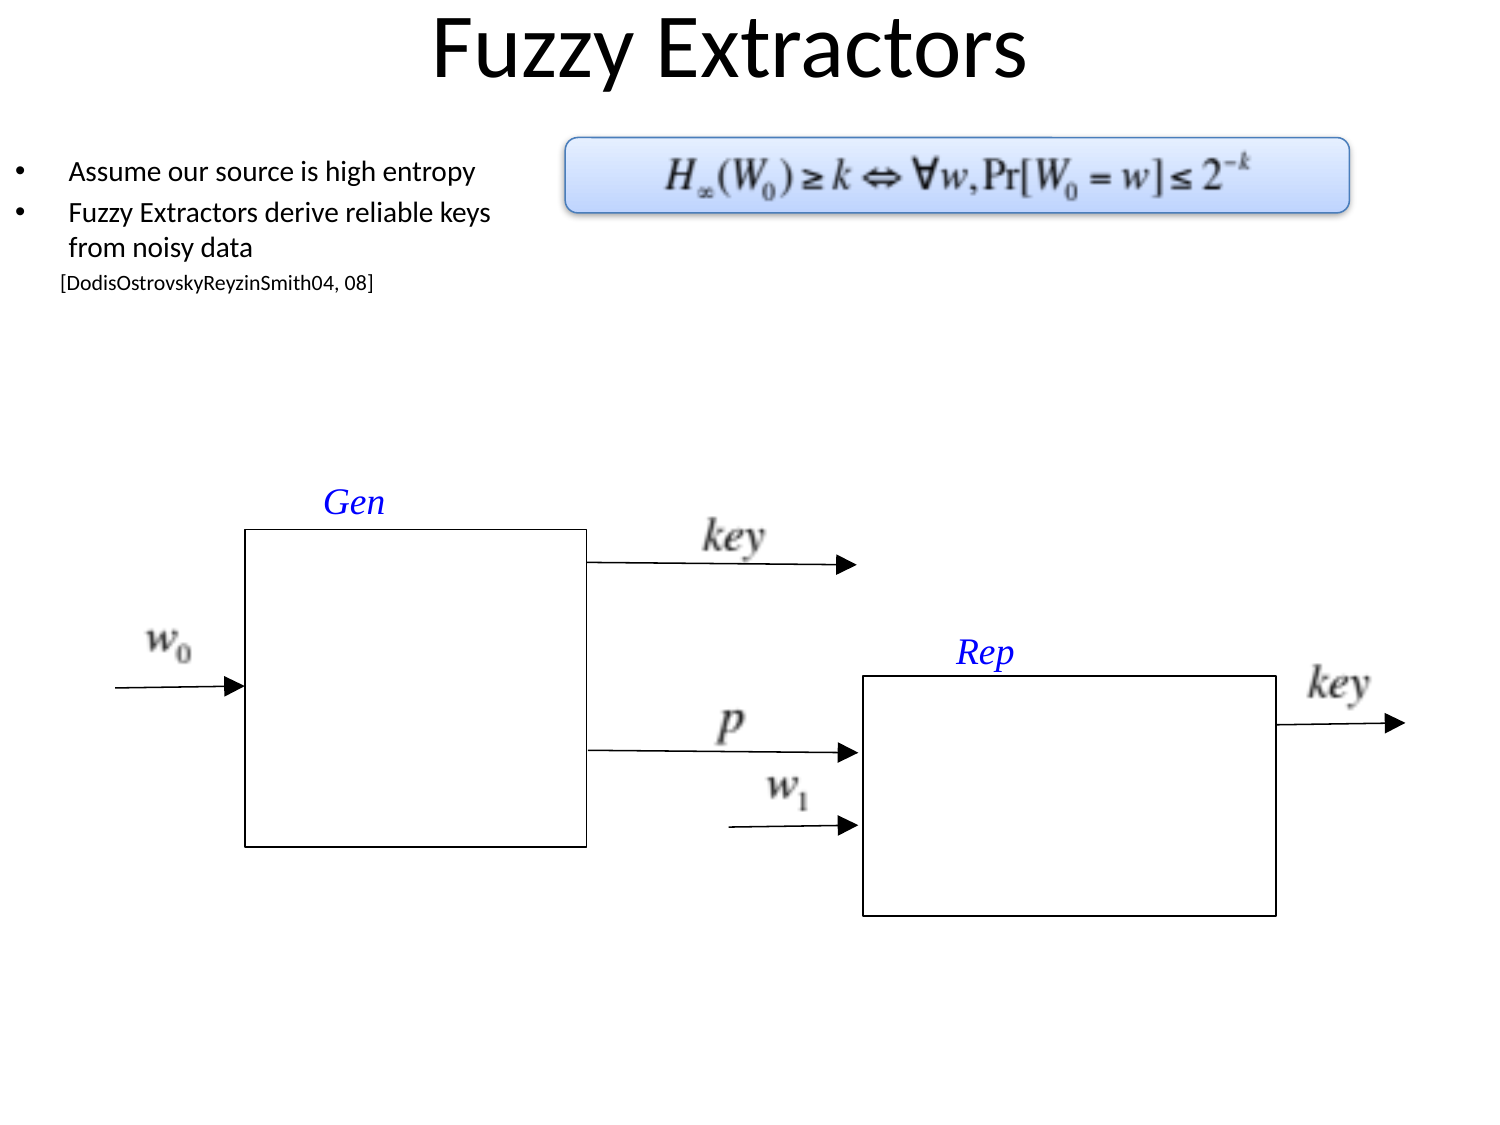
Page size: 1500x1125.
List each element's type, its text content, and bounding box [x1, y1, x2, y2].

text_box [1301, 656, 1375, 715]
list Assume our source is high entropy Fuzzy Extractors derive reliable keys from noisy data [DodisOstrovskyReyzinSmith04, 08] Derive a key using a randomness extractor Error-correct the source using a Secure Sketch [0, 145, 525, 437]
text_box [852, 619, 1276, 917]
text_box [114, 685, 246, 689]
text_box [697, 508, 771, 568]
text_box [564, 137, 1350, 214]
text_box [139, 608, 198, 671]
title Fuzzy Extractors [55, 0, 1406, 112]
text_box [760, 757, 811, 816]
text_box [728, 824, 859, 828]
text_box [852, 828, 859, 835]
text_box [776, 562, 858, 566]
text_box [709, 702, 750, 750]
text_box [239, 689, 246, 695]
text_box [239, 469, 587, 848]
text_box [586, 562, 692, 566]
